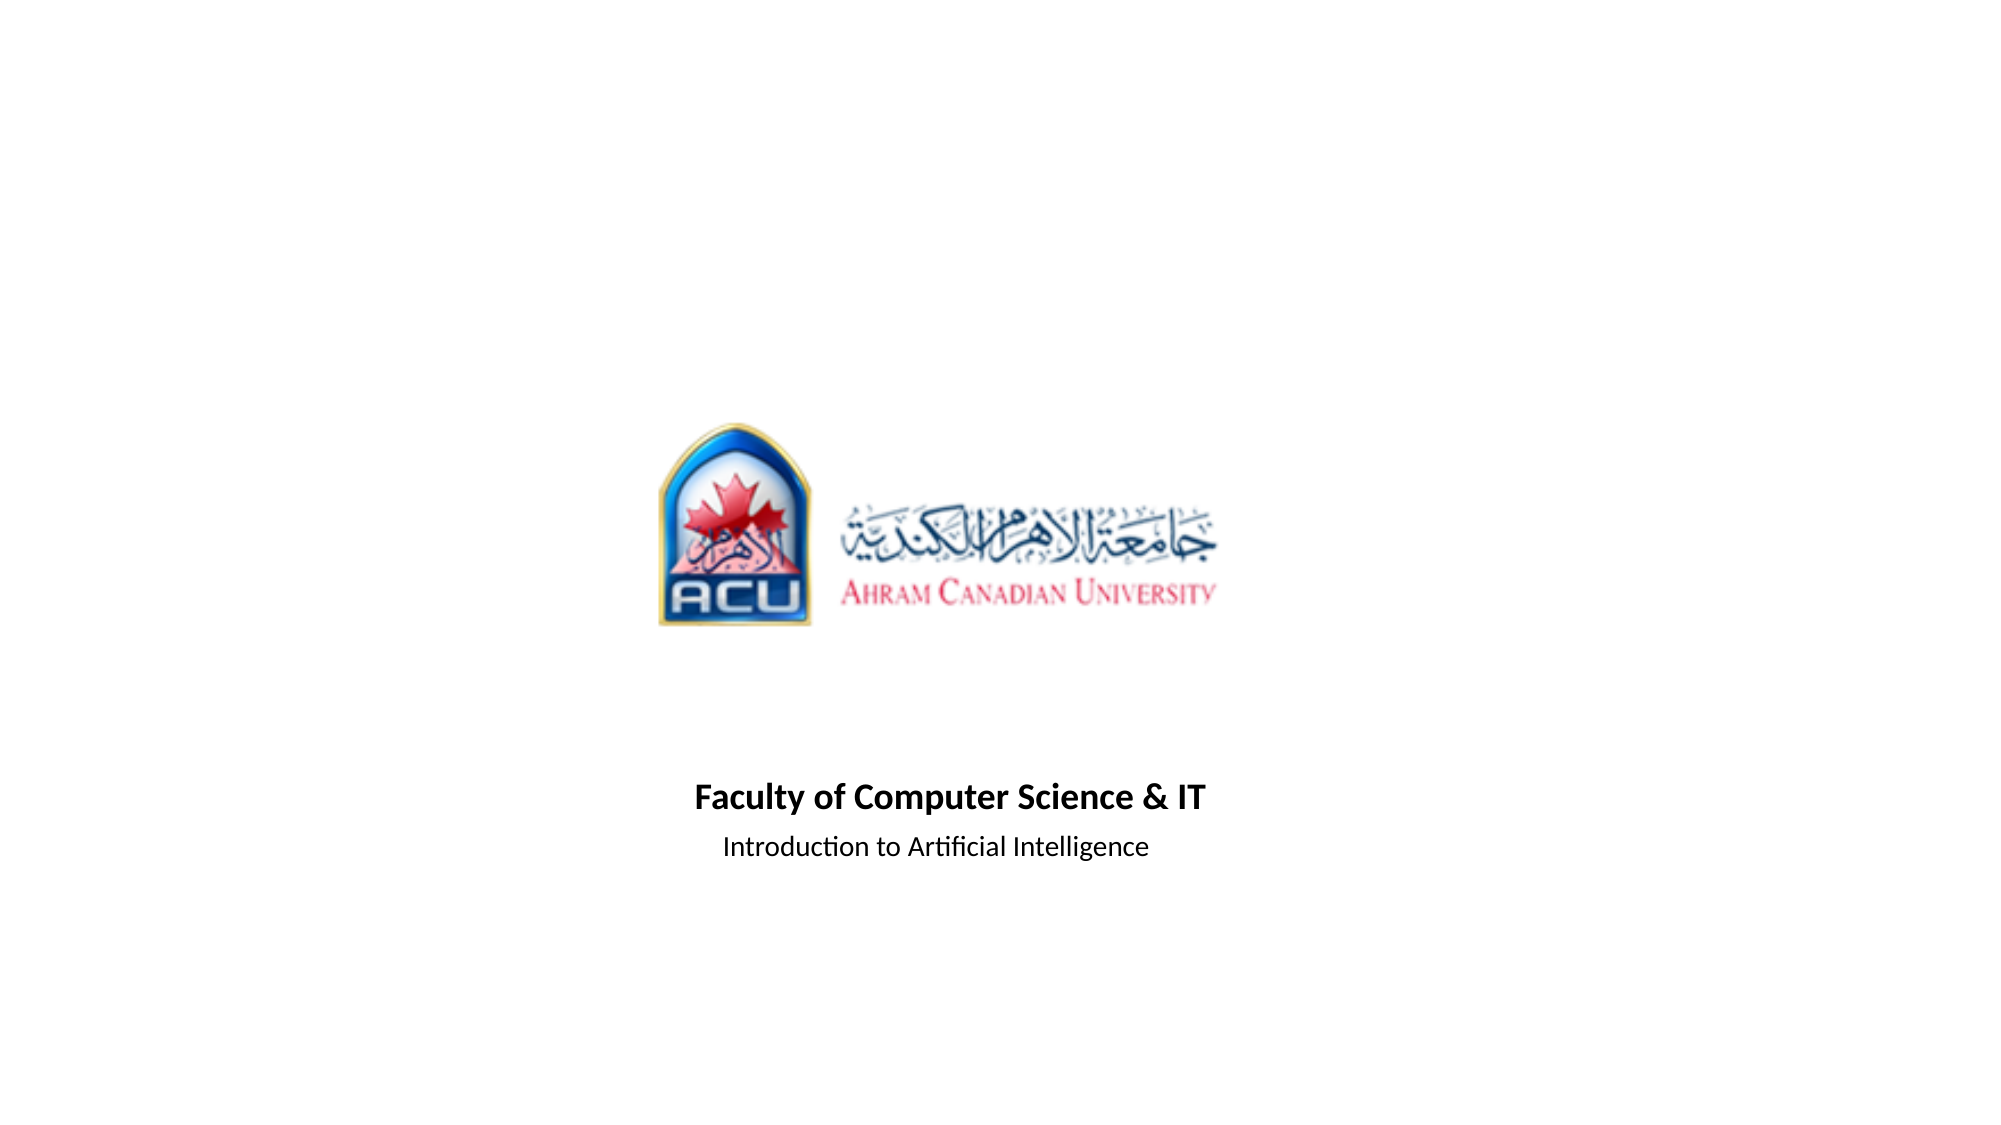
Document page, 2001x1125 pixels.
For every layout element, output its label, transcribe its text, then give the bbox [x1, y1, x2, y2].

picture [632, 394, 1246, 645]
text_box Faculty of Computer Science & IT [679, 764, 1222, 869]
text_box Introduction to Artificial Intelligence [708, 819, 1165, 870]
